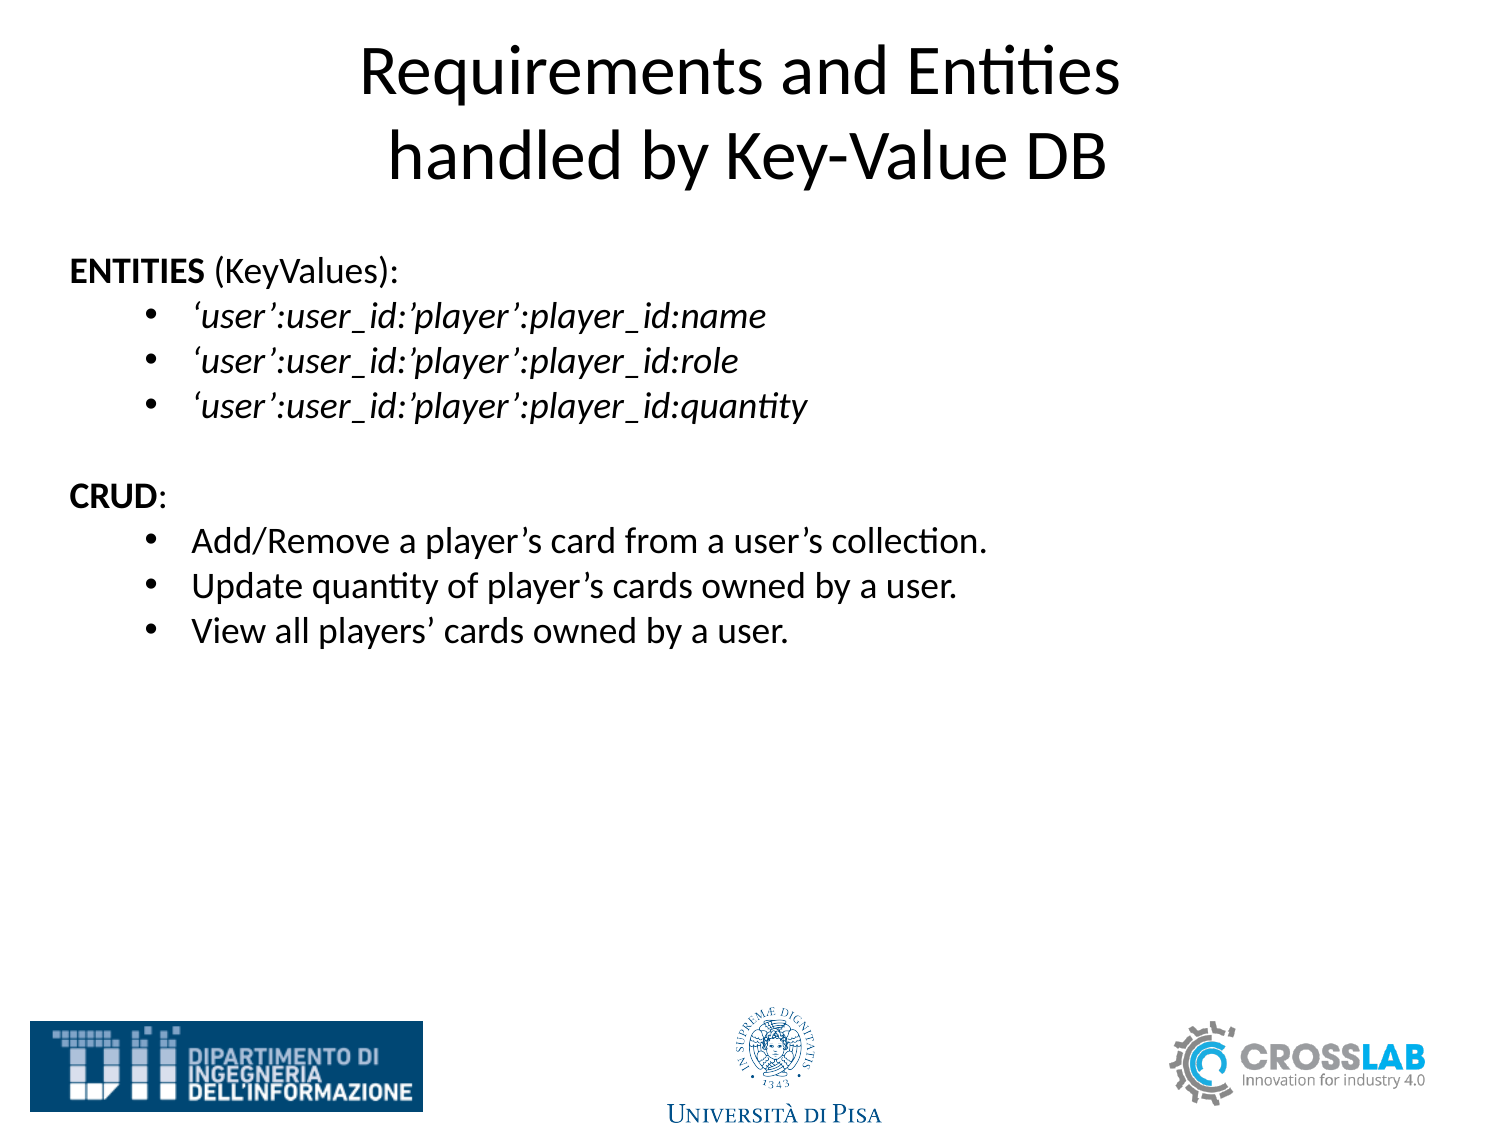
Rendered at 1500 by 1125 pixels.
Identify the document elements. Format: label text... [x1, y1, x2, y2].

picture [1169, 1021, 1425, 1106]
picture [667, 1007, 882, 1123]
title Requirements and Entities handled by Key-Value DB [30, 14, 1468, 203]
text_box ENTITIES (KeyValues): ‘user’:user_id:’player’:player_id:name ‘user’:user_id:’player’:player_id:role ‘user’:user_id:’player’:player_id:quantity CRUD: Add/Remove a player’s card from a user’s collection. Update quantity of player’s cards owned by a user. View all players’ cards owned by a user. [54, 238, 1500, 704]
picture [30, 1021, 423, 1112]
